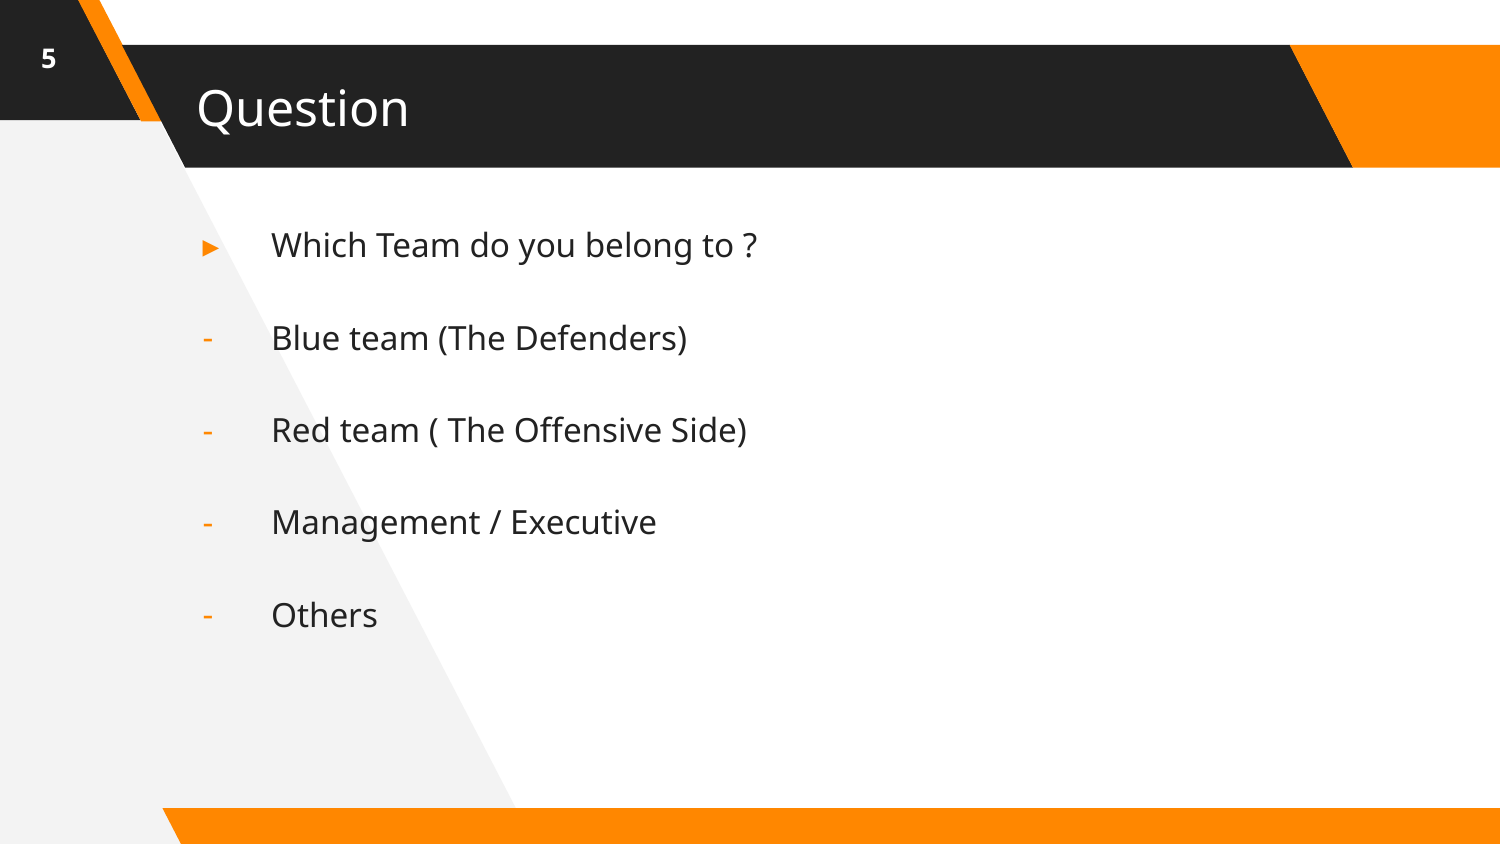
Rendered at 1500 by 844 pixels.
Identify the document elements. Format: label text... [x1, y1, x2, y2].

title Question [181, 45, 1285, 169]
slide_number 5 [0, 0, 98, 121]
list Which Team do you belong to ? Blue team (The Defenders) Red team ( The Offensive Side) Management / Executive Others [181, 209, 1425, 808]
